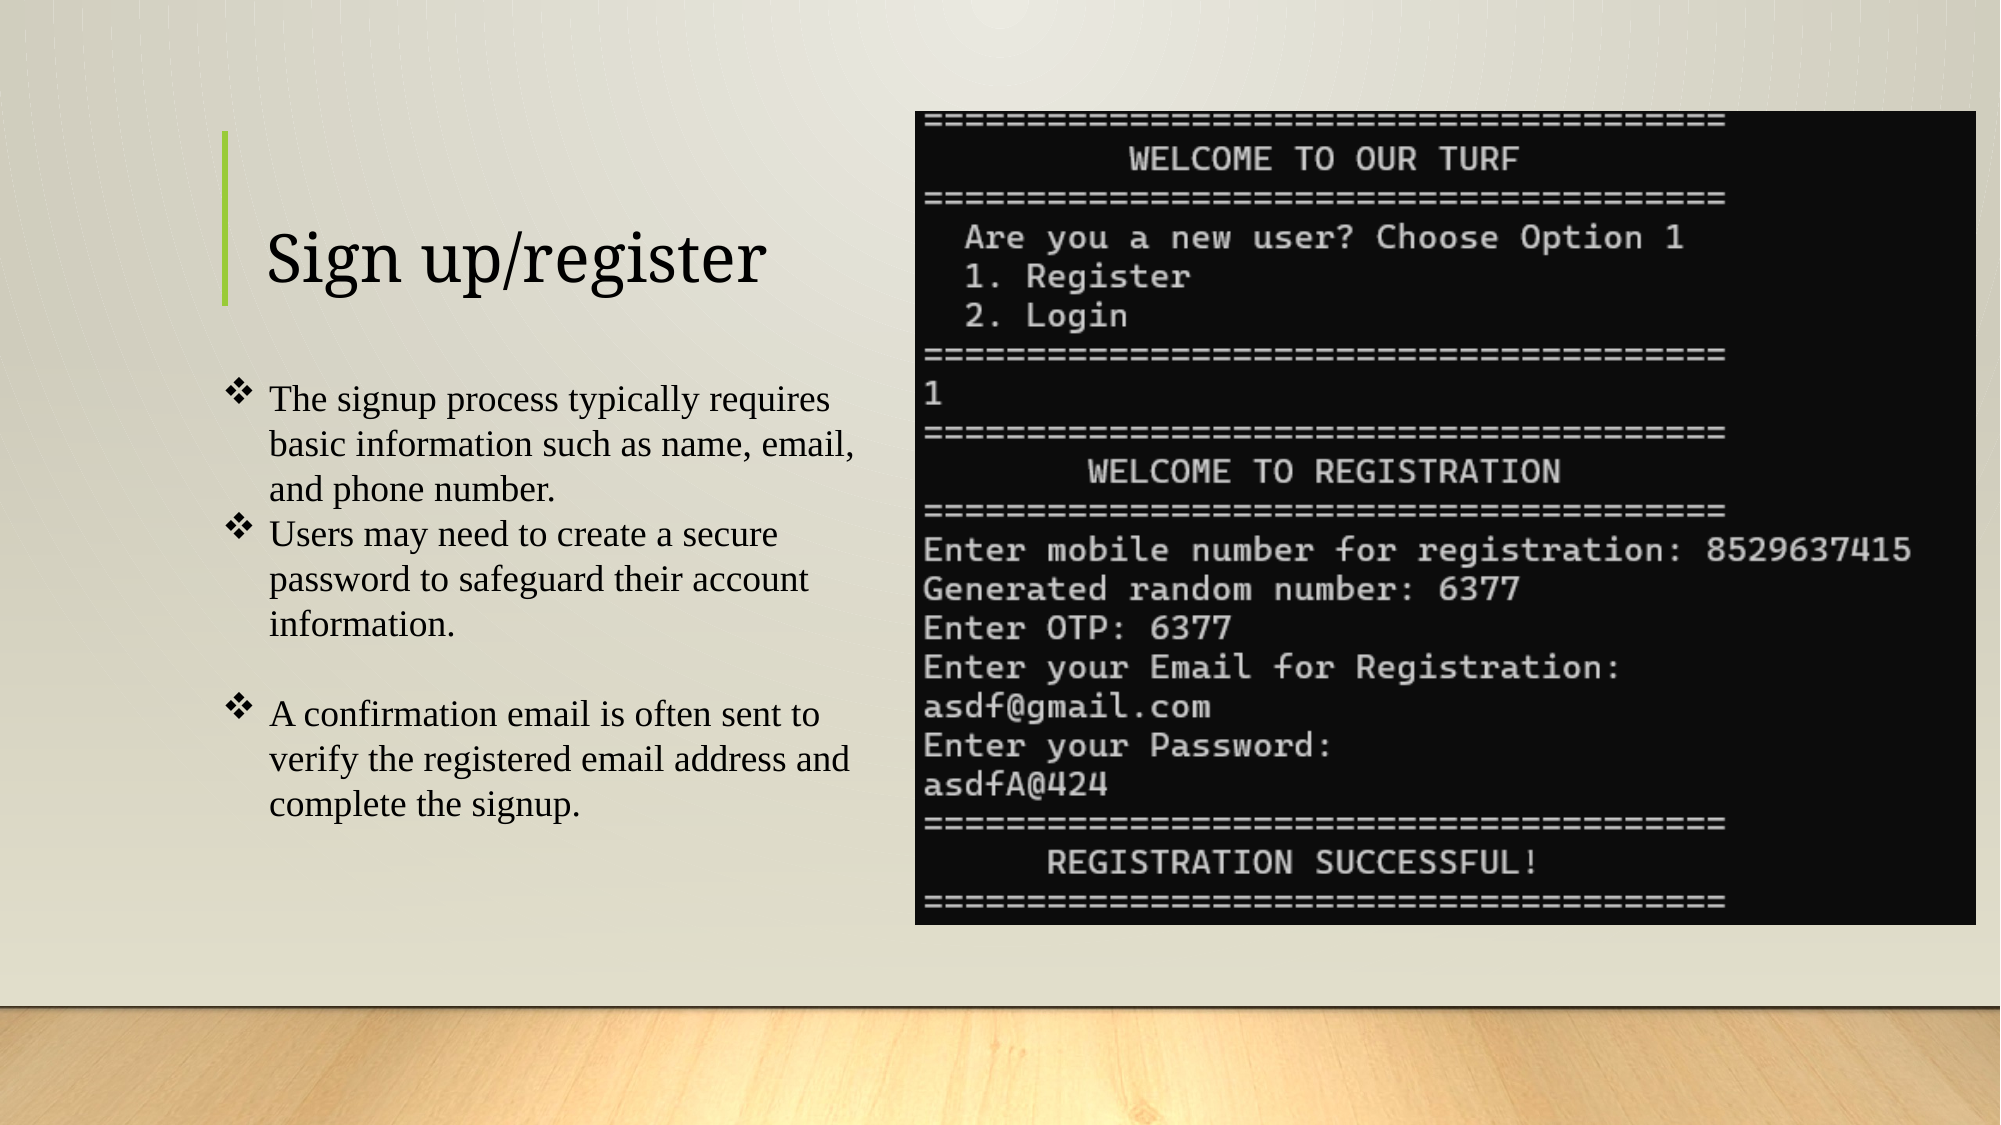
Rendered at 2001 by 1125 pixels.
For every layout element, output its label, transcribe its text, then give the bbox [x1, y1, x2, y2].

text_box The signup process typically requires basic information such as name, email, and phone number. Users may need to create a secure password to safeguard their account information. A confirmation email is often sent to verify the registered email address and complete the signup. [207, 366, 914, 831]
picture [0, 1006, 2000, 1125]
picture [914, 111, 1976, 925]
title Sign up/register [251, 131, 914, 305]
